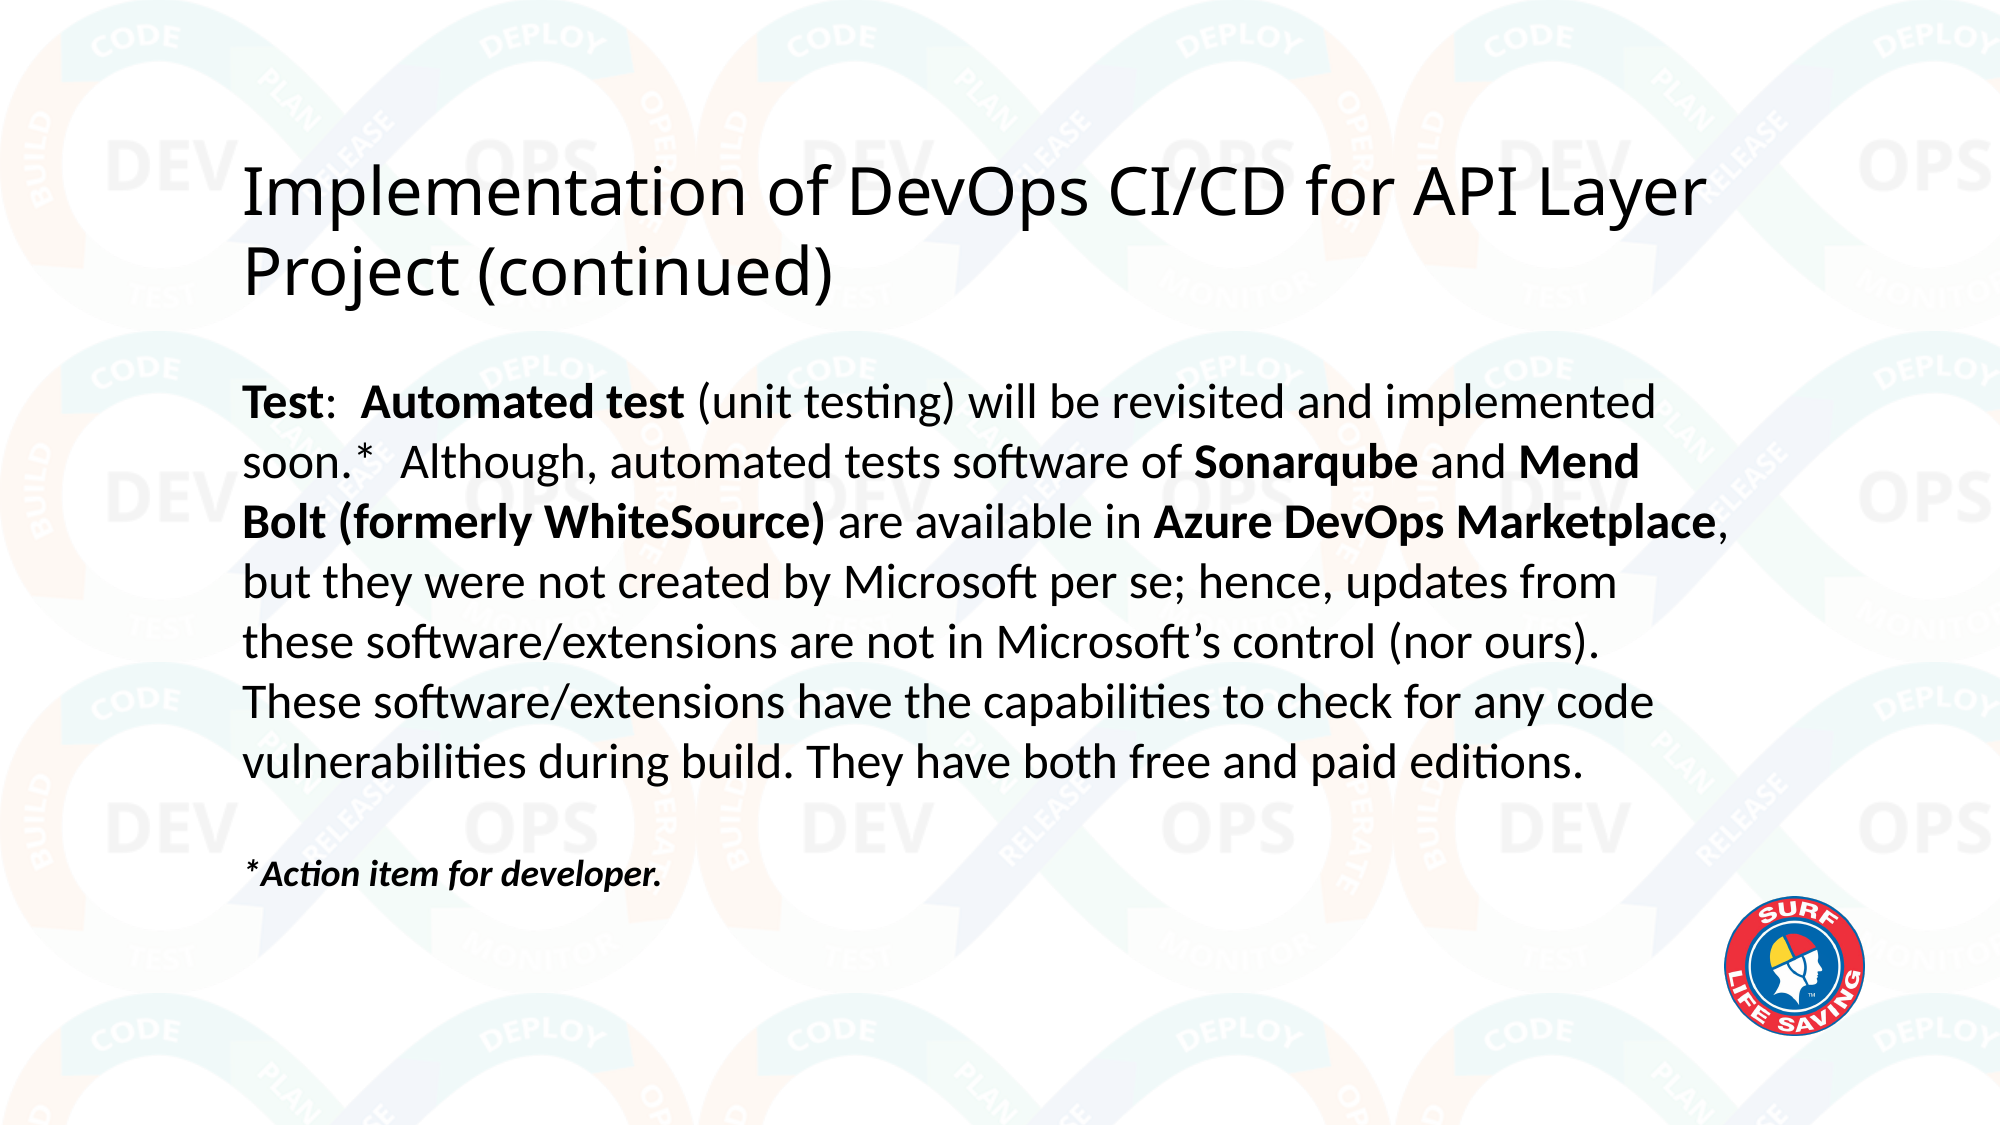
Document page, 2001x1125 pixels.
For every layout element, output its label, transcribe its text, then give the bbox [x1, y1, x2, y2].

picture [1724, 896, 1865, 1036]
text_box Implementation of DevOps CI/CD for API Layer Project (continued) Test: Automated test (unit testing) will be revisited and implemented soon.* Although, automated tests software of Sonarqube and Mend Bolt (formerly WhiteSource) are available in Azure DevOps Marketplace, but they were not created by Microsoft per se; hence, updates from these software/extensions are not in Microsoft’s control (nor ours). These software/extensions have the capabilities to check for any code vulnerabilities during build. They have both free and paid editions. *Action item for developer. [227, 141, 1745, 902]
